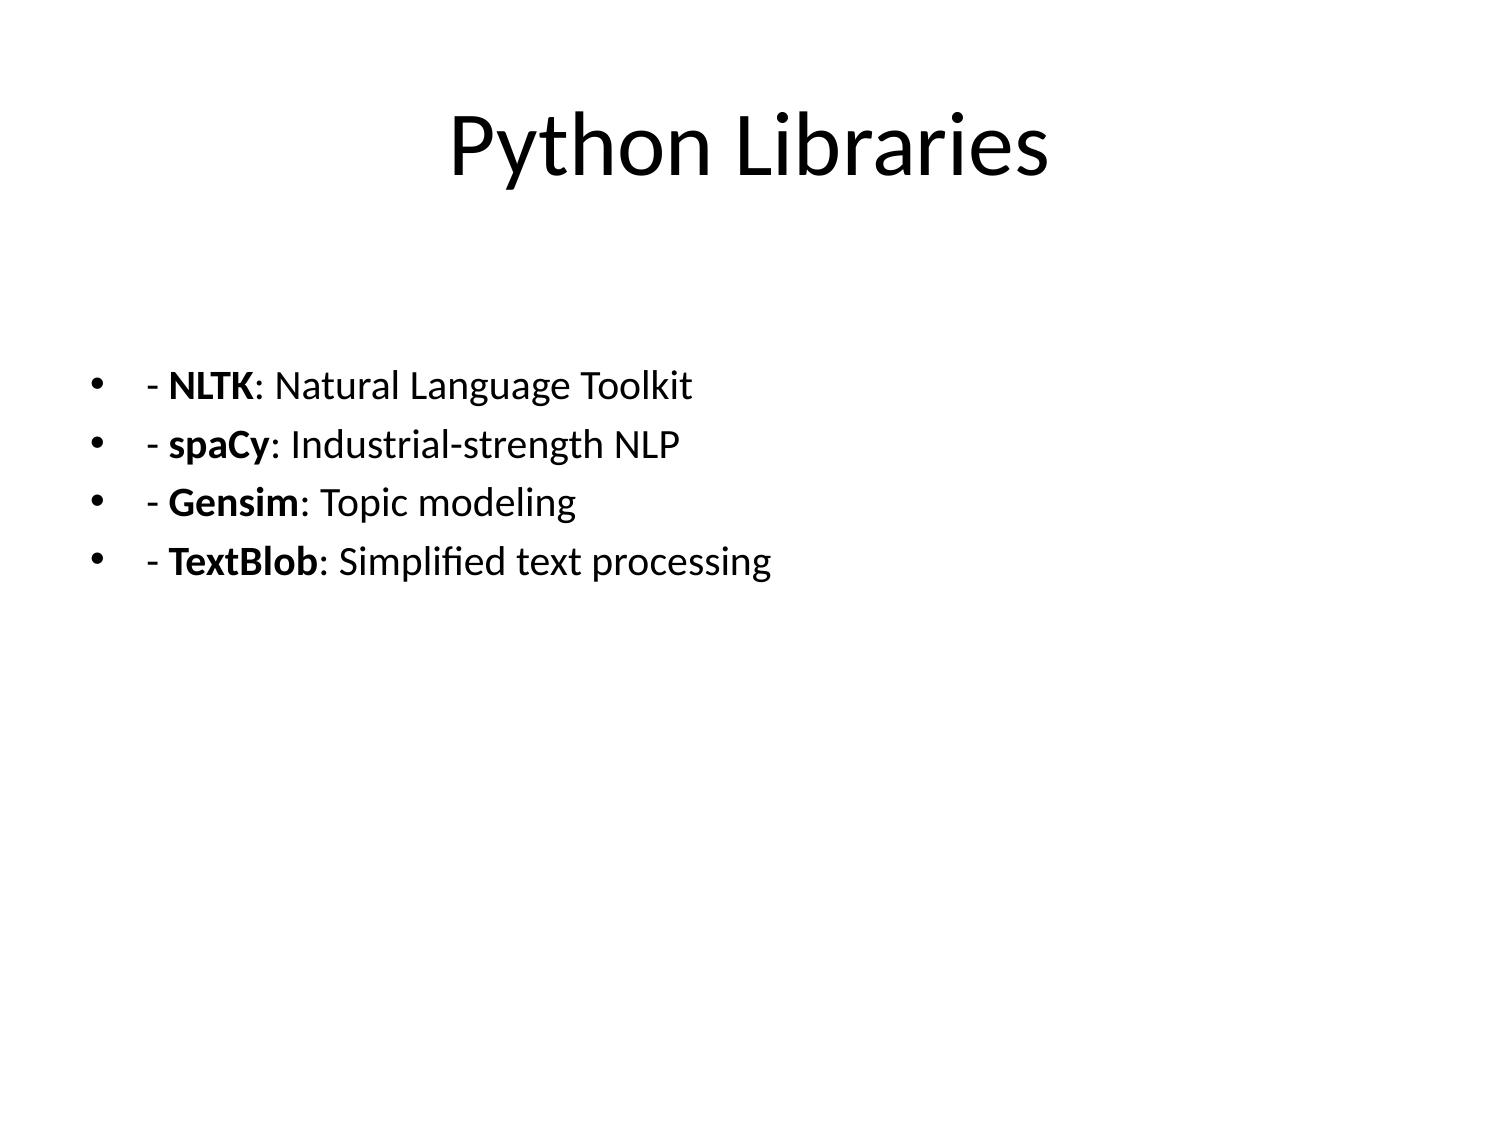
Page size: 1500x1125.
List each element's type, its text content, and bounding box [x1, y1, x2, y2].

title Python Libraries [75, 45, 1425, 233]
list - NLTK: Natural Language Toolkit - spaCy: Industrial-strength NLP - Gensim: Topic modeling - TextBlob: Simplified text processing [75, 262, 1425, 1005]
